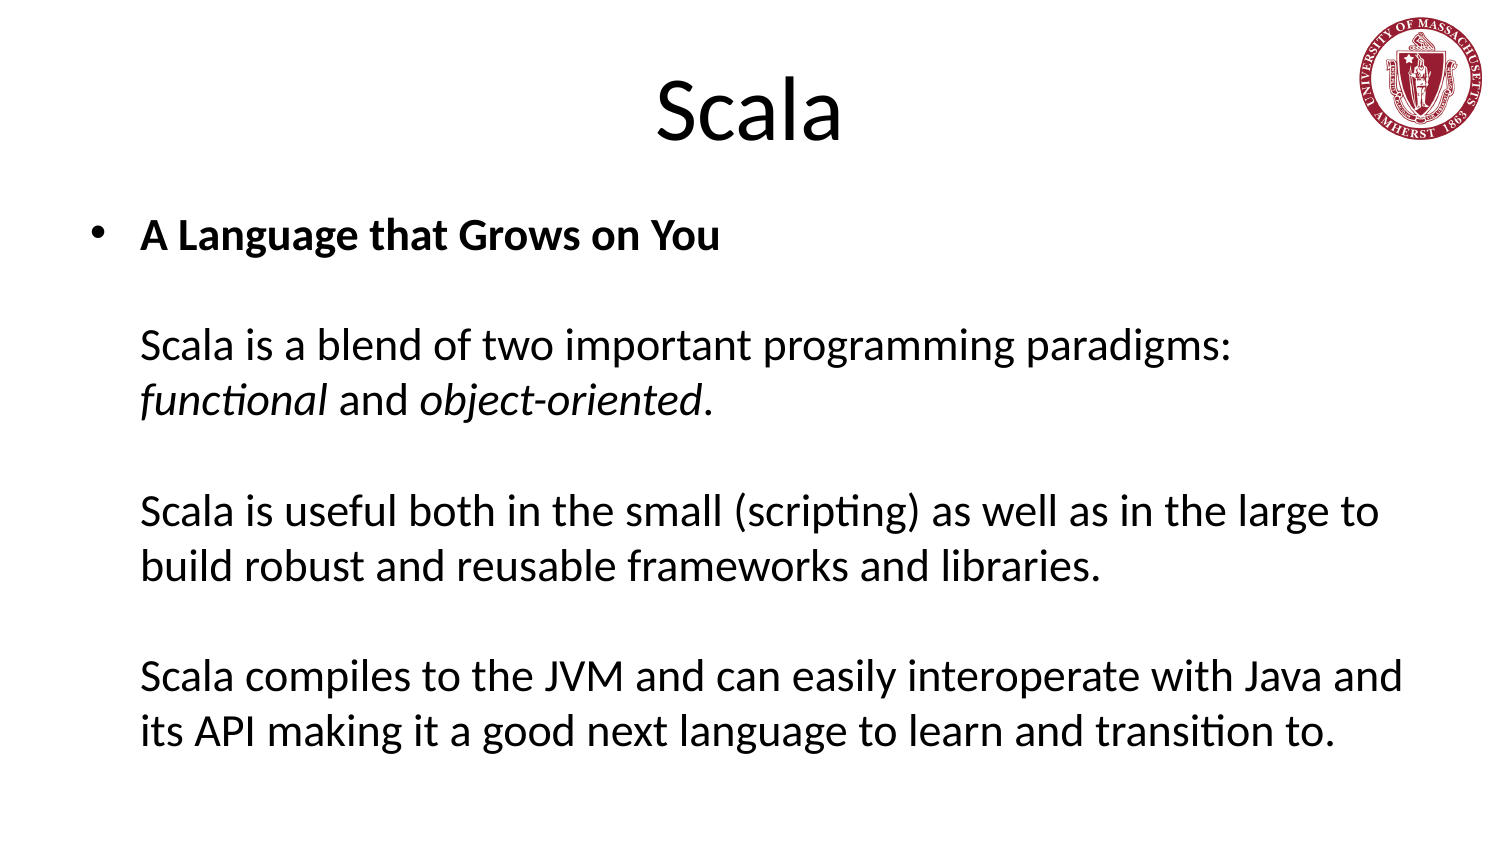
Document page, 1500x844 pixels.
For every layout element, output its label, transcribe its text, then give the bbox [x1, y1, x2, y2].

list A Language that Grows on You Scala is a blend of two important programming paradigms: functional and object-oriented. Scala is useful both in the small (scripting) as well as in the large to build robust and reusable frameworks and libraries. Scala compiles to the JVM and can easily interoperate with Java and its API making it a good next language to learn and transition to. [75, 196, 1425, 823]
picture [1359, 17, 1482, 140]
title Scala [75, 33, 1425, 175]
